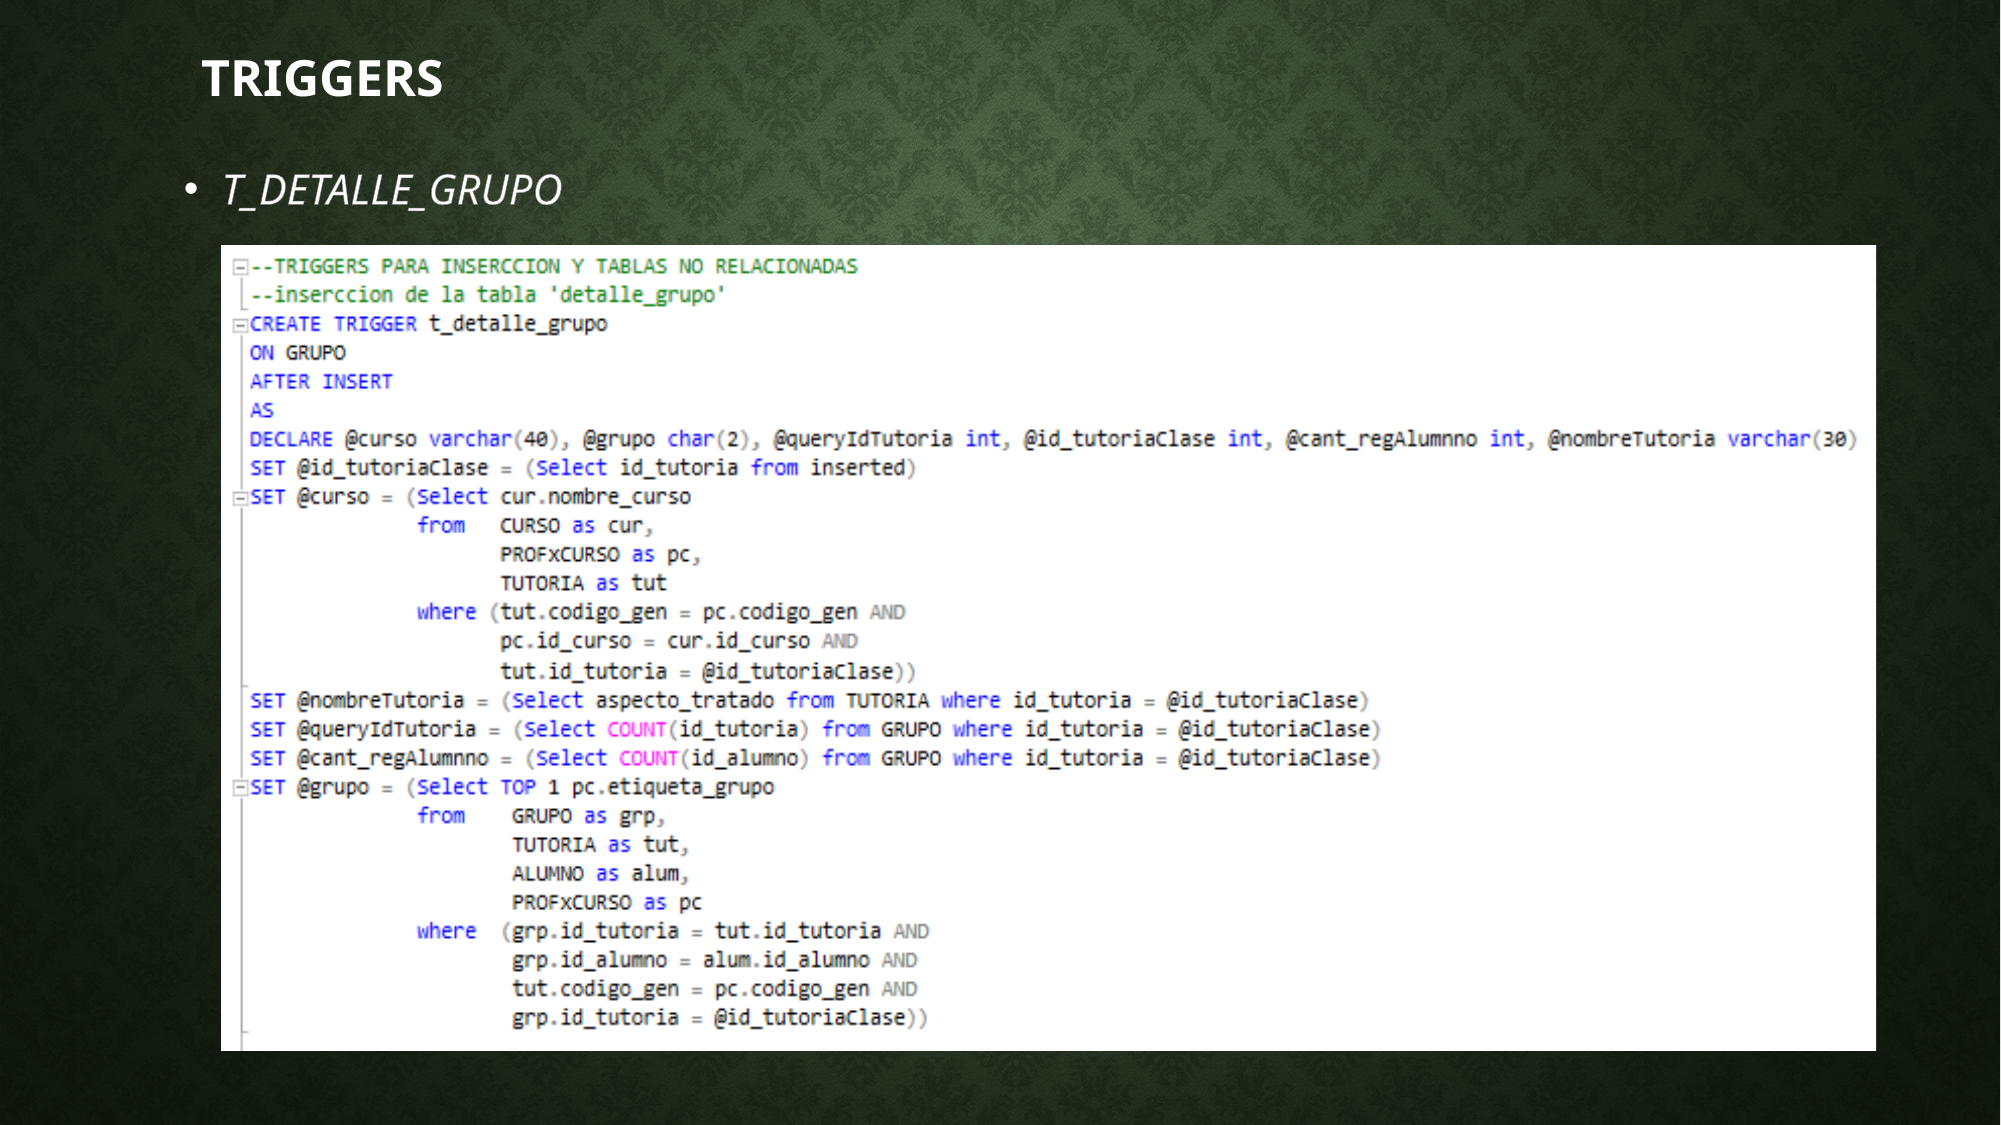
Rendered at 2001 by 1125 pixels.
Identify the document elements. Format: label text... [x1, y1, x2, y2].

list T_DETALLE_GRUPO [168, 145, 645, 227]
picture [220, 244, 1877, 1052]
title triggers [149, 32, 497, 129]
